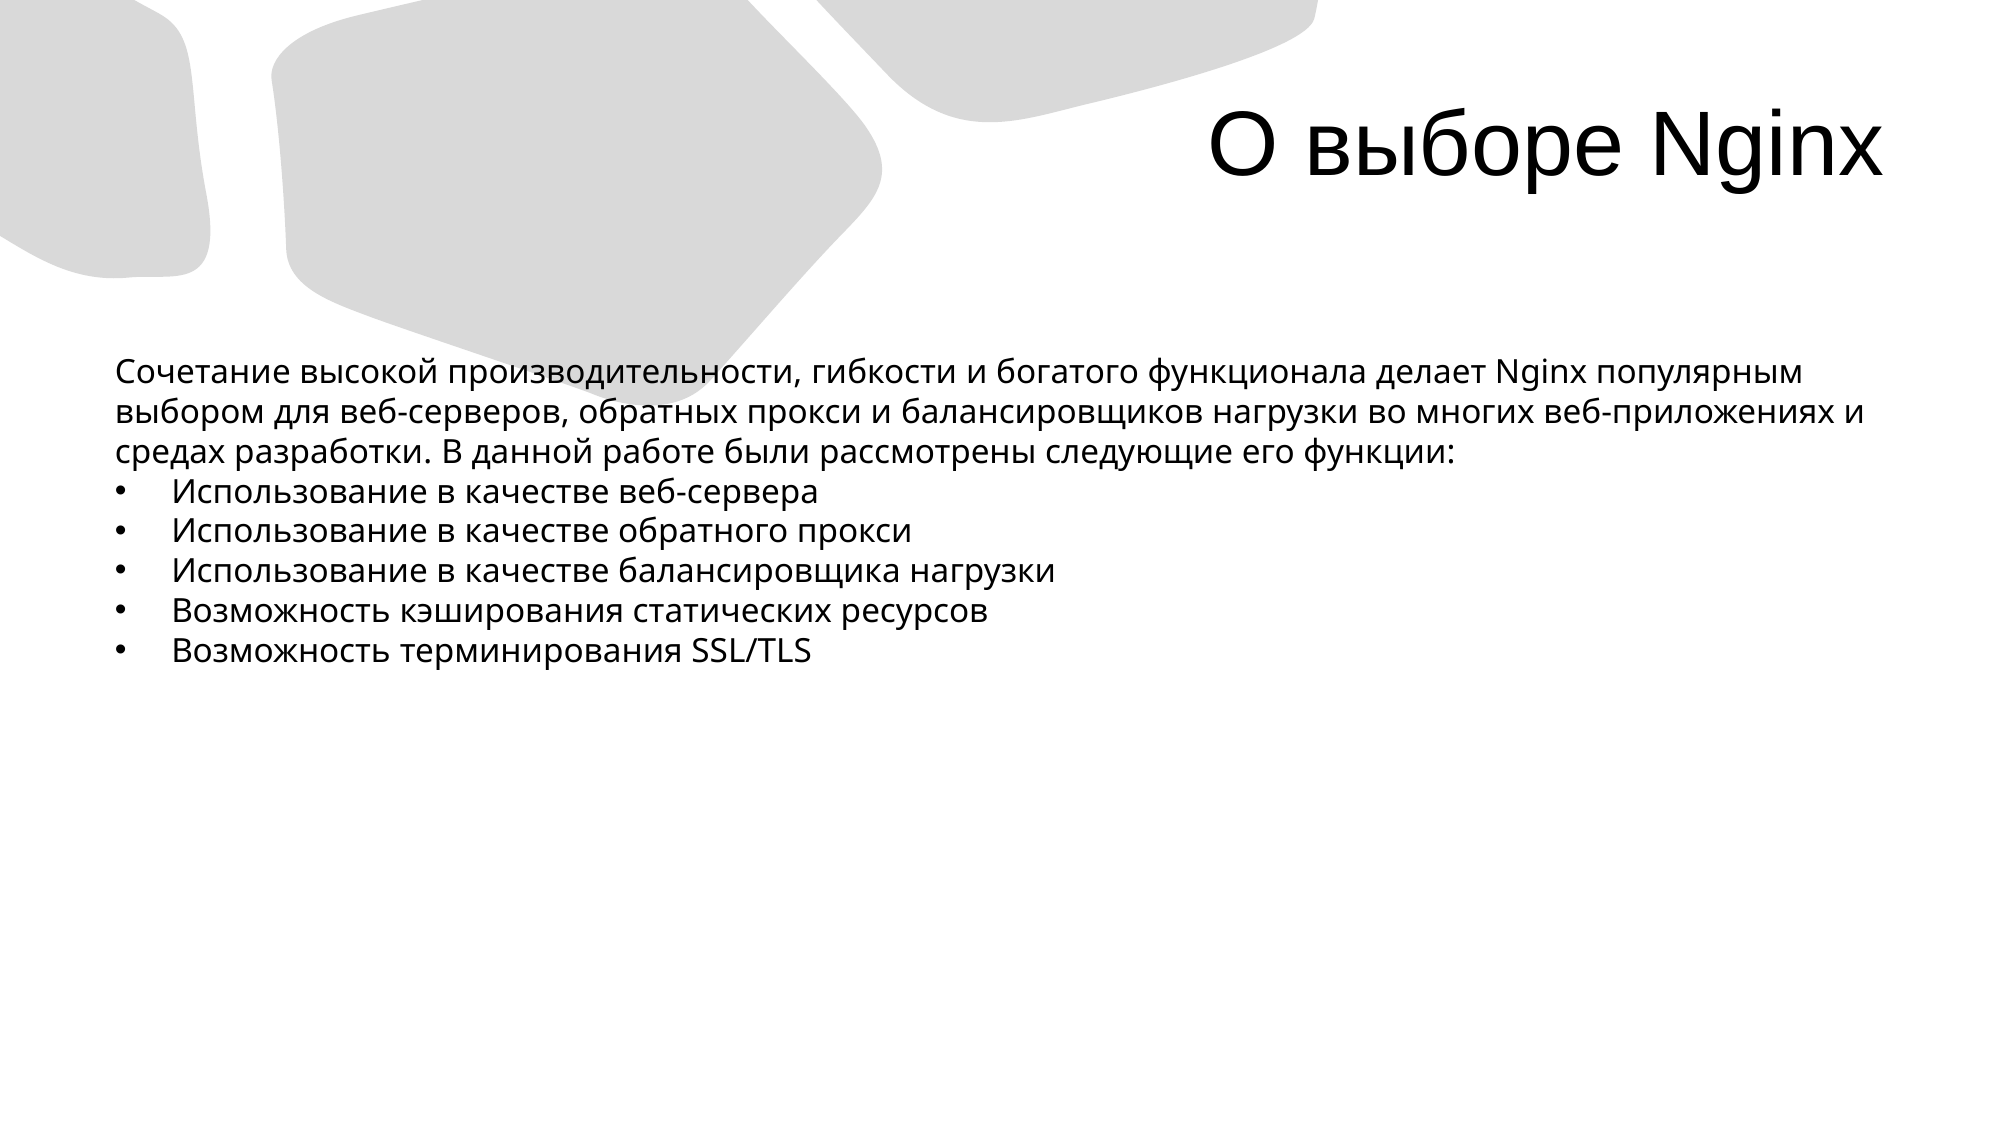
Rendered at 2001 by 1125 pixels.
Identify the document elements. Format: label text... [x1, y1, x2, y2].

title О выборе Nginx [99, 45, 1900, 233]
list Сочетание высокой производительности, гибкости и богатого функционала делает Nginx популярным выбором для веб-серверов, обратных прокси и балансировщиков нагрузки во многих веб-приложениях и средах разработки. В данной работе были рассмотрены следующие его функции: Использование в качестве веб-сервера Использование в качестве обратного прокси Использование в качестве балансировщика нагрузки Возможность кэширования статических ресурсов Возможность терминирования SSL/TLS [99, 262, 1900, 1005]
